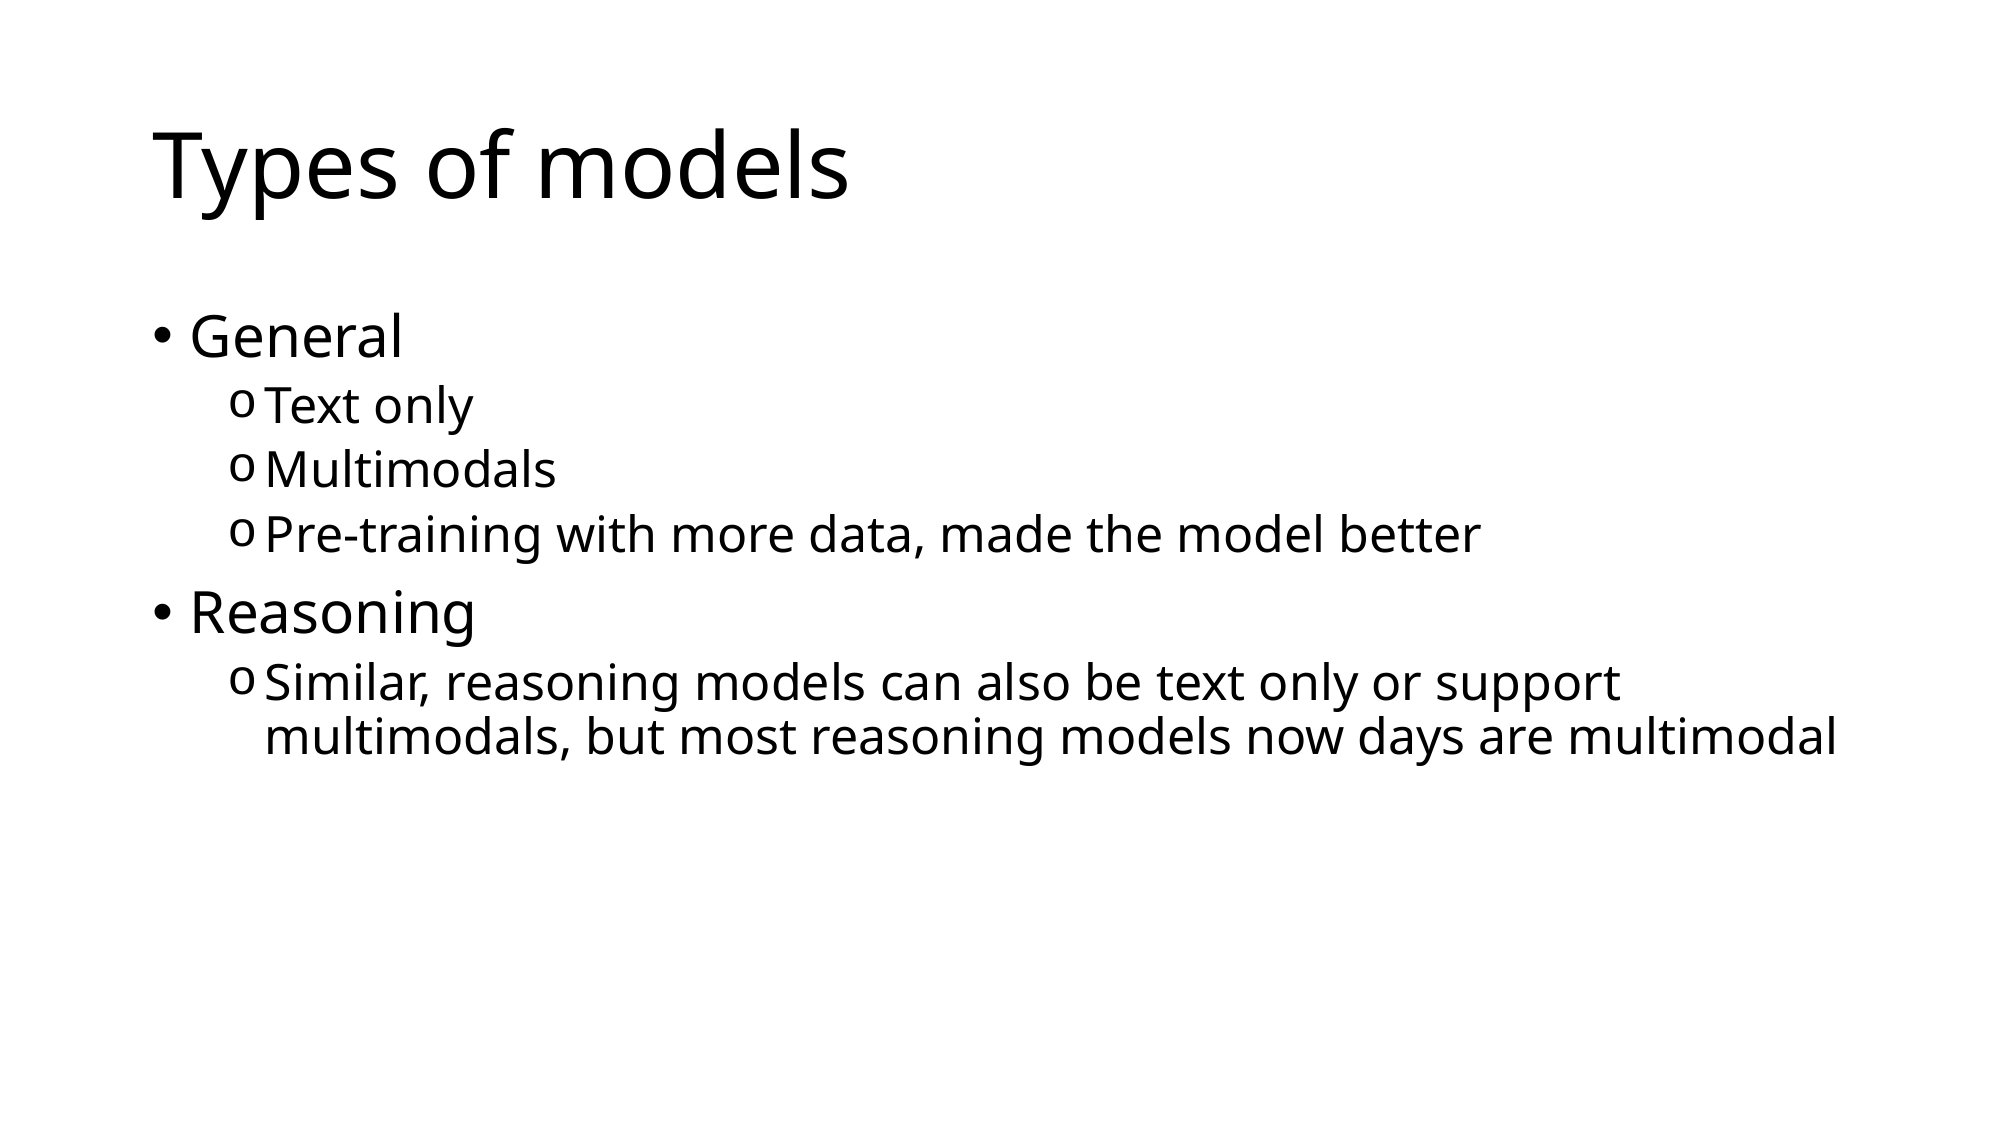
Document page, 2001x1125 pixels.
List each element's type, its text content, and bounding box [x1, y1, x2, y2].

title Types of models [137, 59, 1863, 278]
list General Text only Multimodals Pre-training with more data, made the model better Reasoning Similar, reasoning models can also be text only or support multimodals, but most reasoning models now days are multimodal [137, 299, 1863, 1014]
